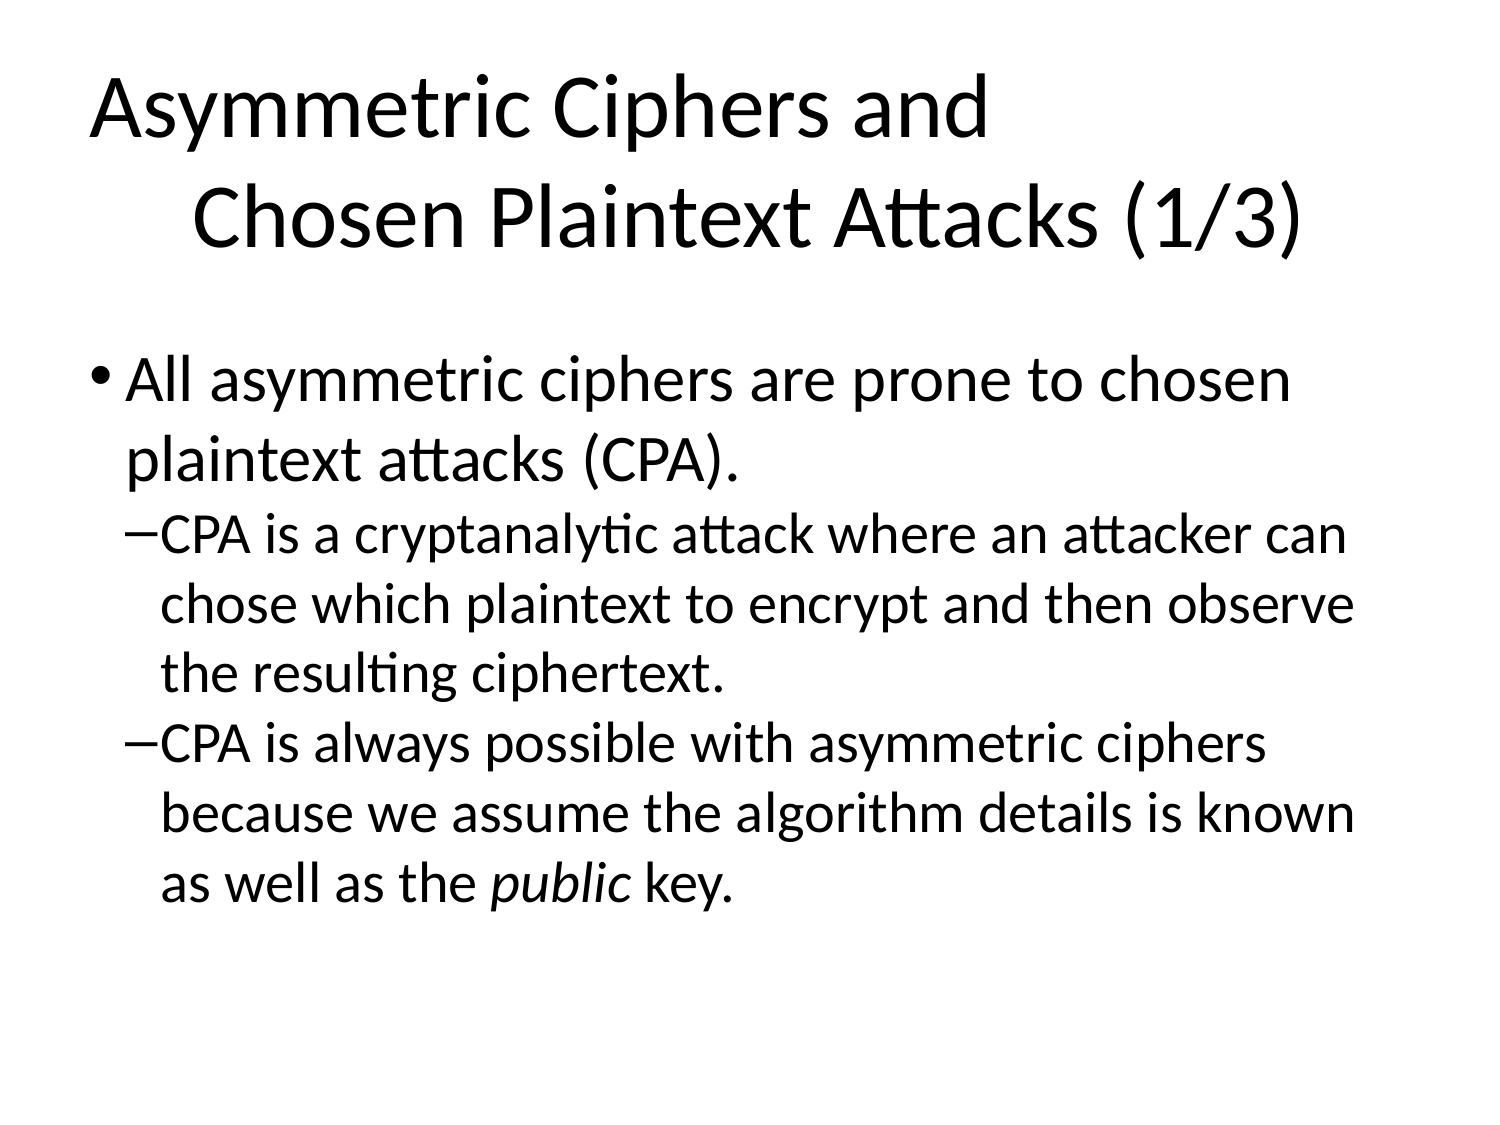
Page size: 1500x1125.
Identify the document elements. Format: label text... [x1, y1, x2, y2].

text_box All asymmetric ciphers are prone to chosen plaintext attacks (CPA). CPA is a cryptanalytic attack where an attacker can chose which plaintext to encrypt and then observe the resulting ciphertext. CPA is always possible with asymmetric ciphers because we assume the algorithm details is known as well as the public key. [74, 327, 1425, 1070]
text_box Asymmetric Ciphers and Chosen Plaintext Attacks (1/3) [74, 62, 1425, 250]
